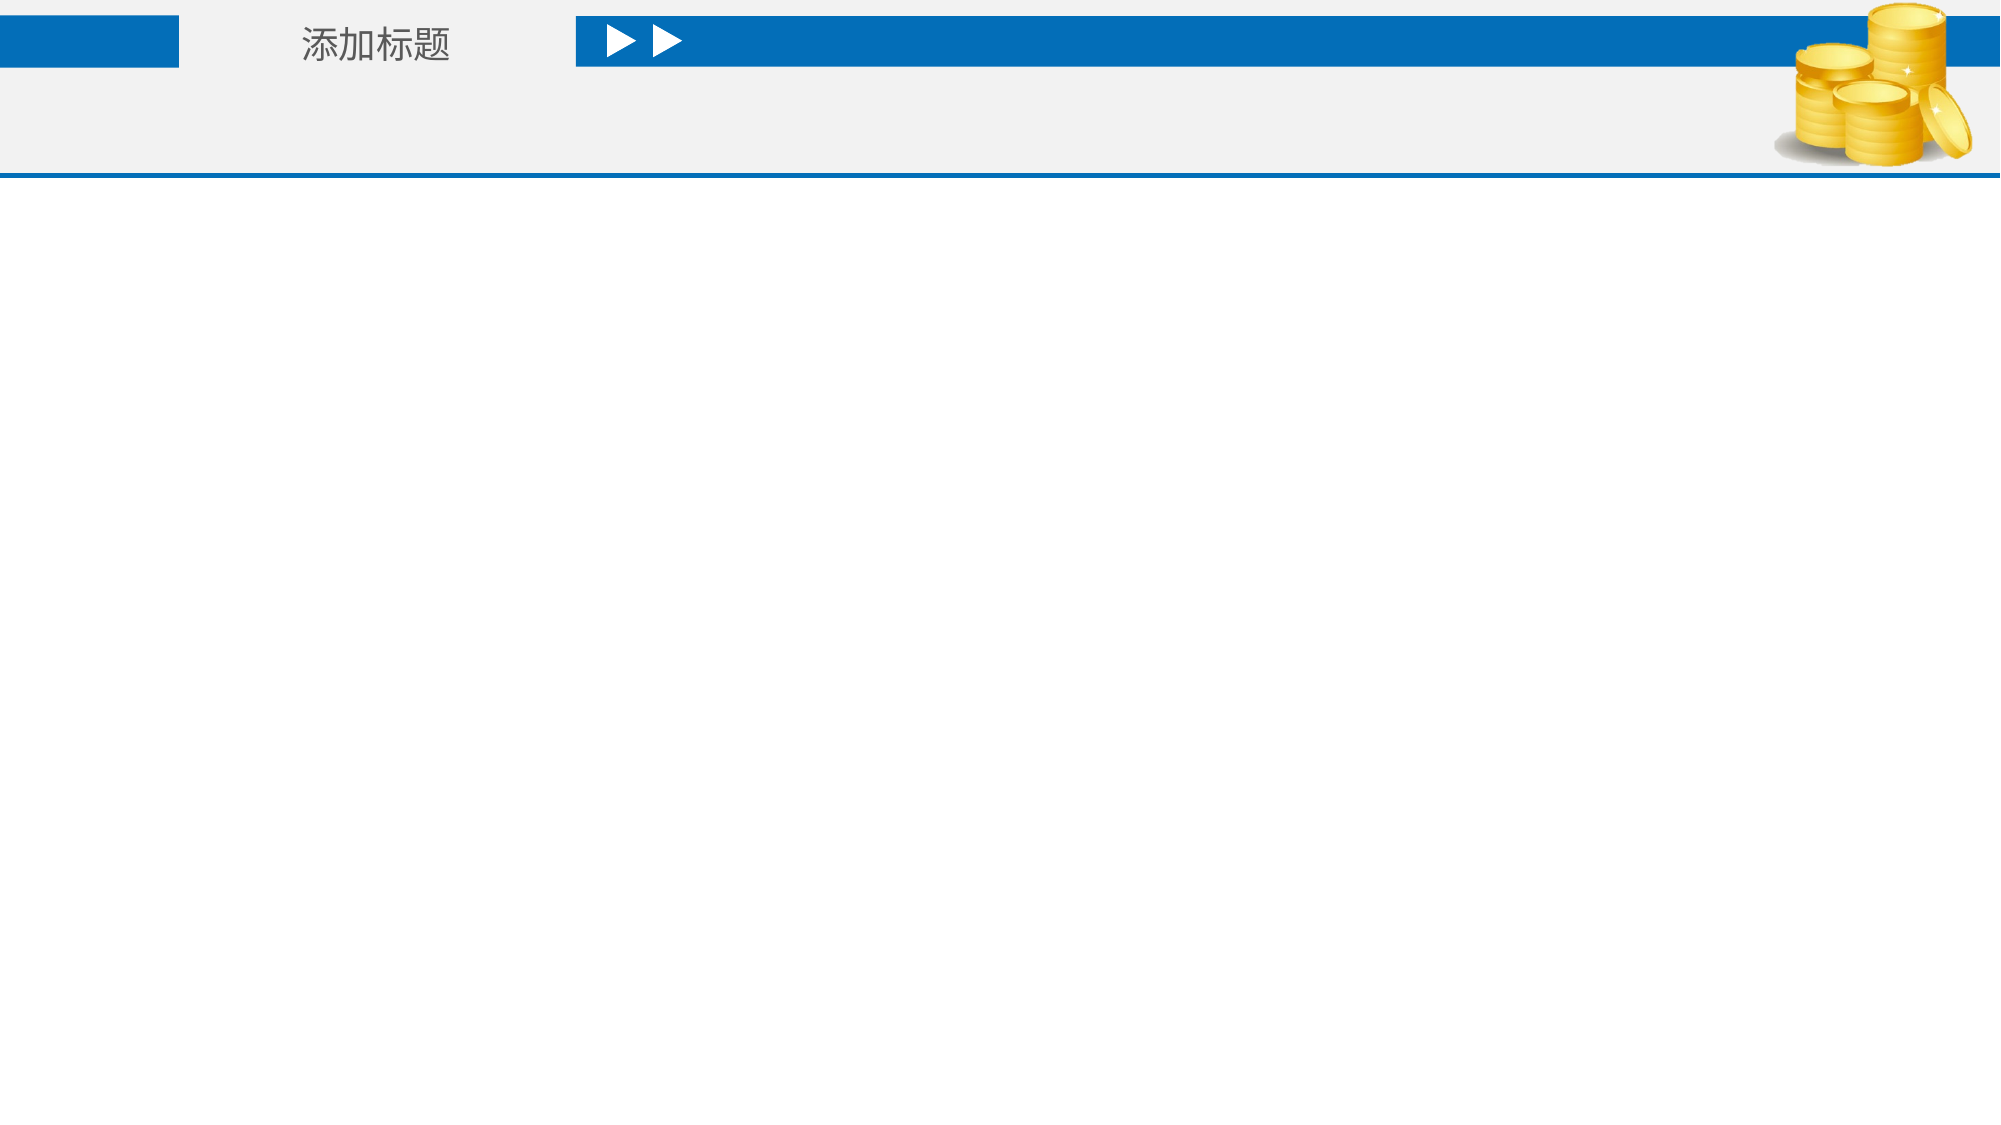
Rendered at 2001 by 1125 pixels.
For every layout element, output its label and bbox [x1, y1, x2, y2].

picture [1742, 0, 2001, 181]
